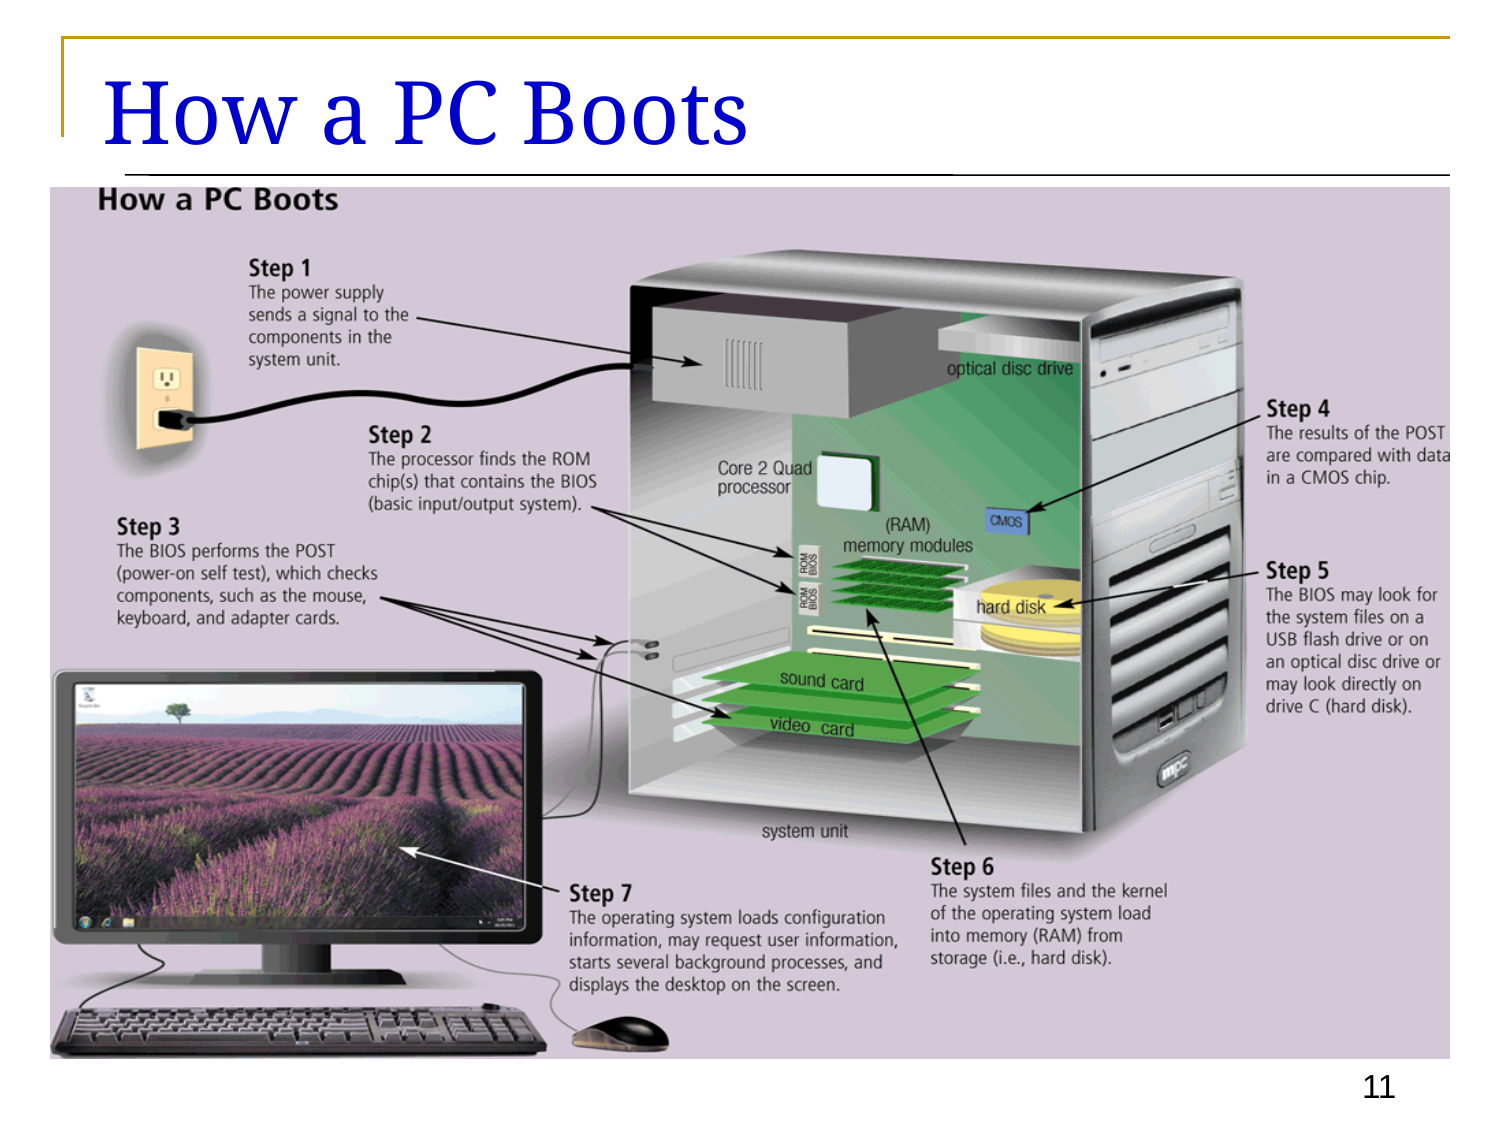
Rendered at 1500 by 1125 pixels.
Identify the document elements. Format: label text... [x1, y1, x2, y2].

picture [49, 187, 1451, 1059]
title How a PC Boots [87, 49, 1451, 187]
